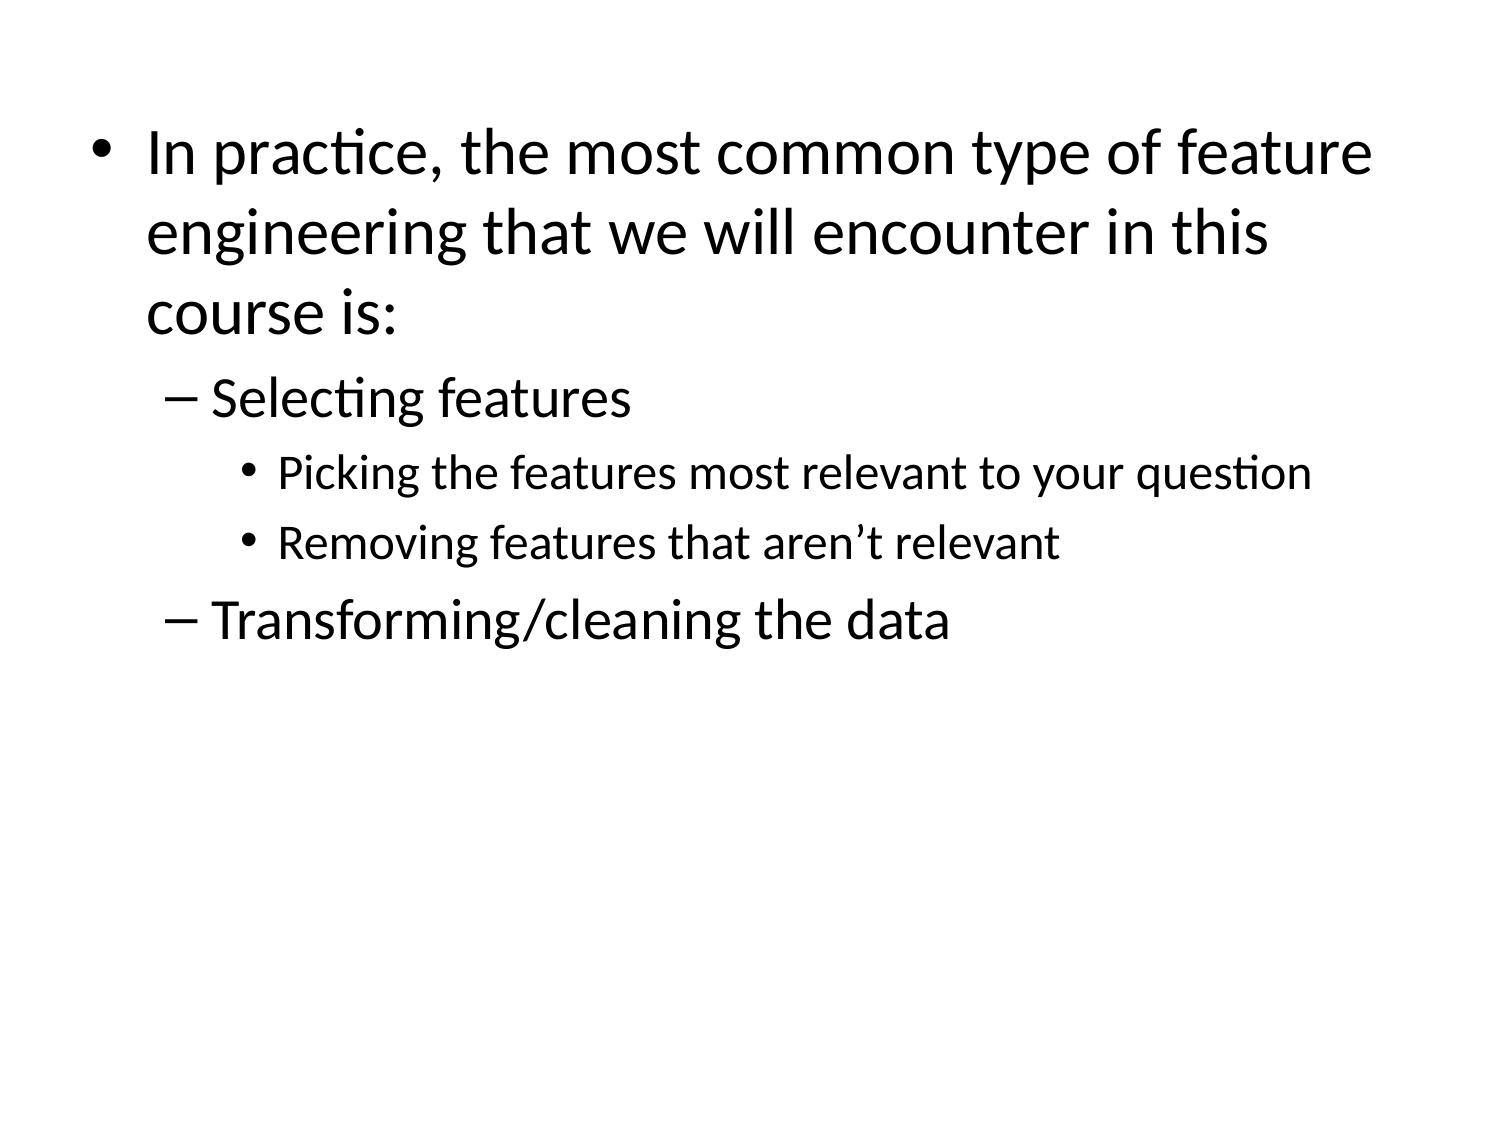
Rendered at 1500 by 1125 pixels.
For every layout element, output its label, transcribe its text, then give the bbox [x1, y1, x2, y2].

list In practice, the most common type of feature engineering that we will encounter in this course is: Selecting features Picking the features most relevant to your question Removing features that aren’t relevant Transforming/cleaning the data [75, 99, 1425, 1005]
